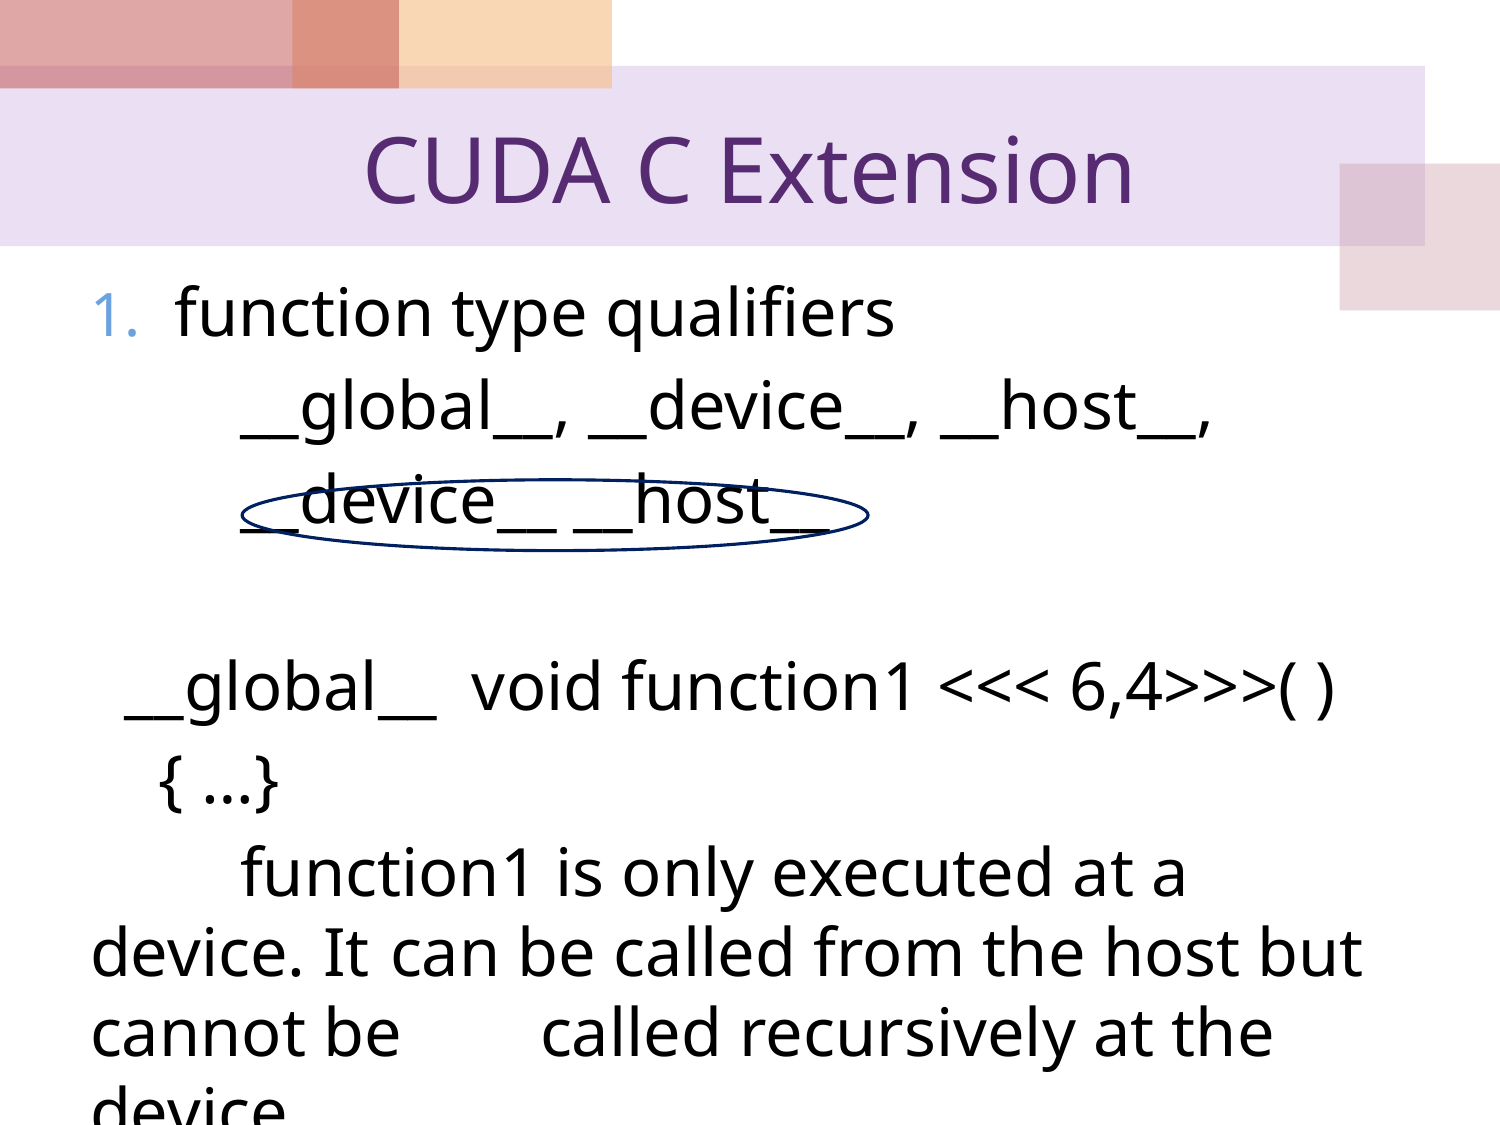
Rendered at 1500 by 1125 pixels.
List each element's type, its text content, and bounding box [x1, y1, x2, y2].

list function type qualifiers __global__, __device__, __host__, __device__ __host__ __global__ void function1 <<< 6,4>>>( ) { …} function1 is only executed at a device. It can be called from the host but cannot be called recursively at the device. [75, 262, 1425, 1005]
title CUDA C Extension [75, 88, 1425, 247]
text_box [240, 478, 870, 553]
